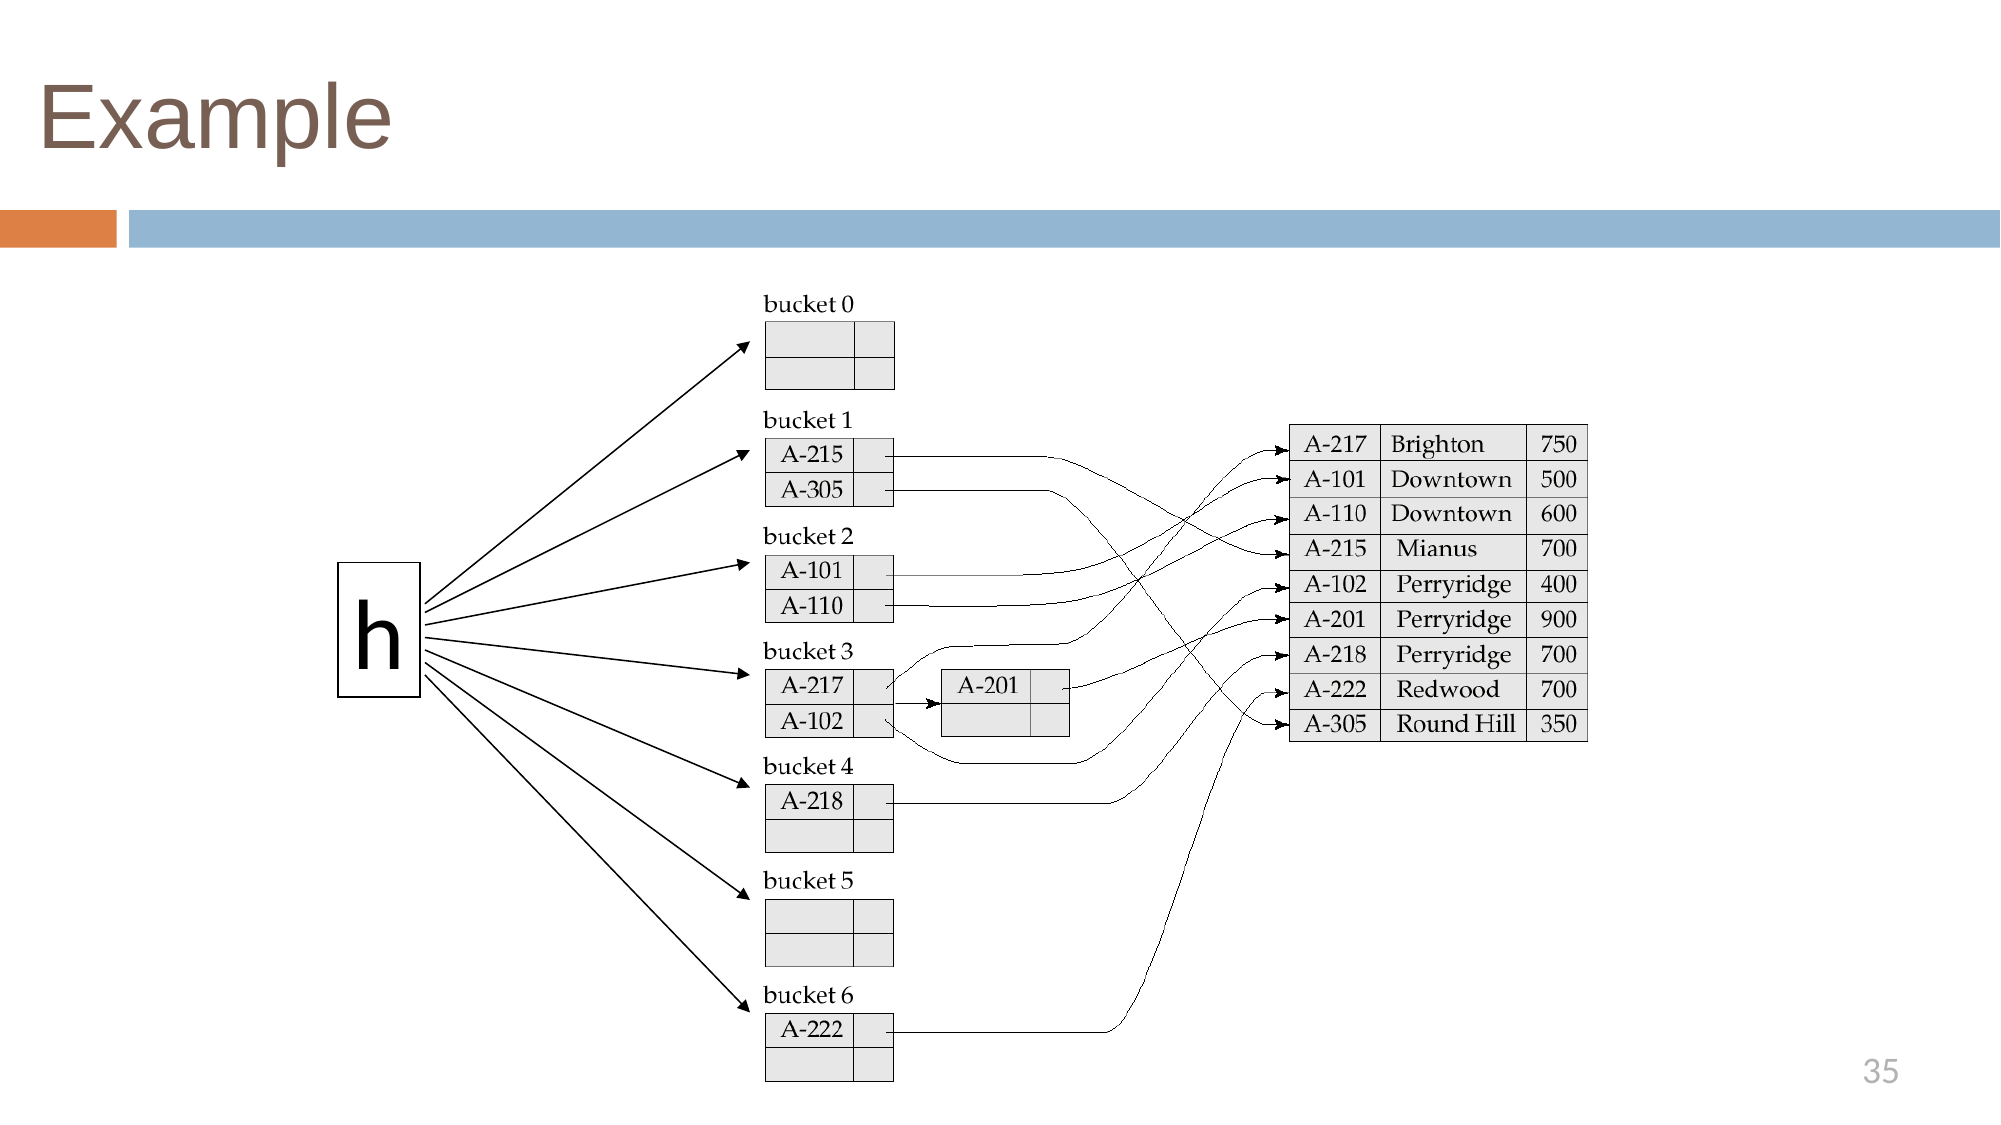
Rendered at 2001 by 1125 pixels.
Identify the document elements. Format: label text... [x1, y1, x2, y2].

text_box [424, 637, 744, 680]
text_box [424, 674, 744, 1011]
text_box [424, 649, 744, 789]
picture [749, 290, 1598, 1096]
text_box h [338, 562, 421, 698]
text_box [424, 558, 744, 626]
text_box [424, 450, 744, 613]
title Example [37, 56, 1861, 171]
text_box [424, 662, 744, 899]
slide_number 35 [1602, 1046, 1900, 1092]
text_box [424, 342, 744, 604]
